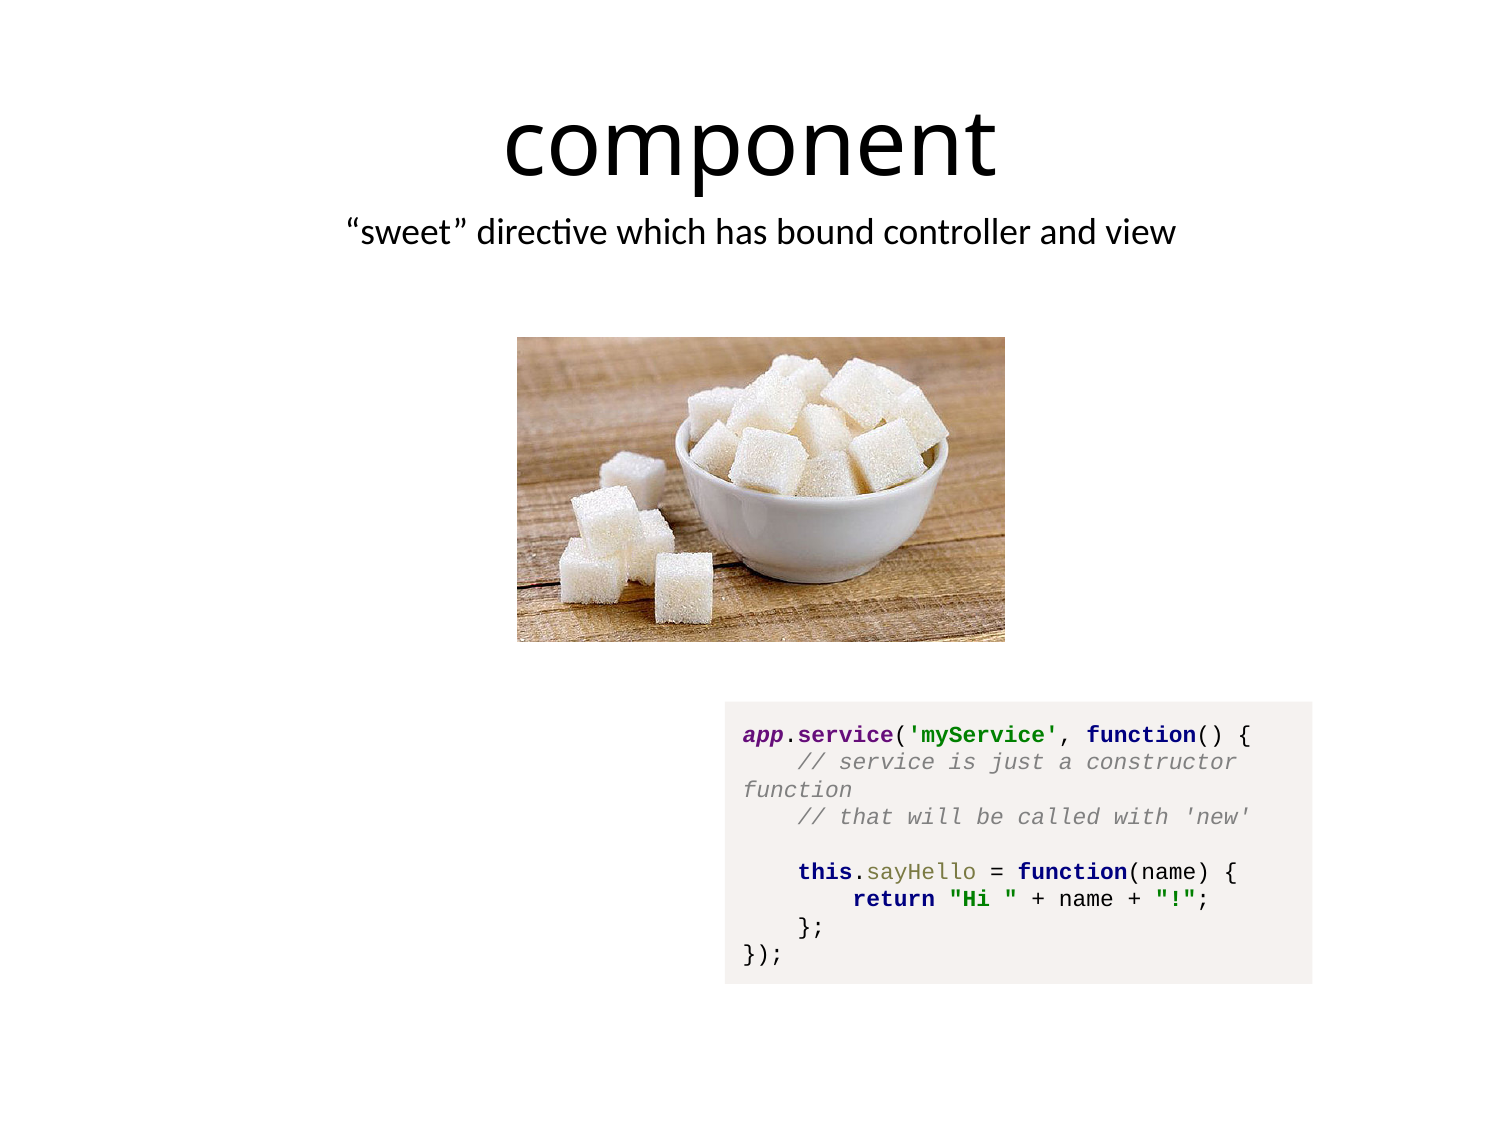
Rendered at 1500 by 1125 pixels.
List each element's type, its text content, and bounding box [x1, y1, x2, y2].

title component [75, 45, 1425, 233]
text_box “sweet” directive which has bound controller and view [329, 199, 1193, 260]
picture [516, 337, 1005, 643]
text_box app.service('myService', function() { // service is just a constructor function // that will be called with 'new' this.sayHello = function(name) { return "Hi " + name + "!"; }; }); [724, 701, 1313, 984]
